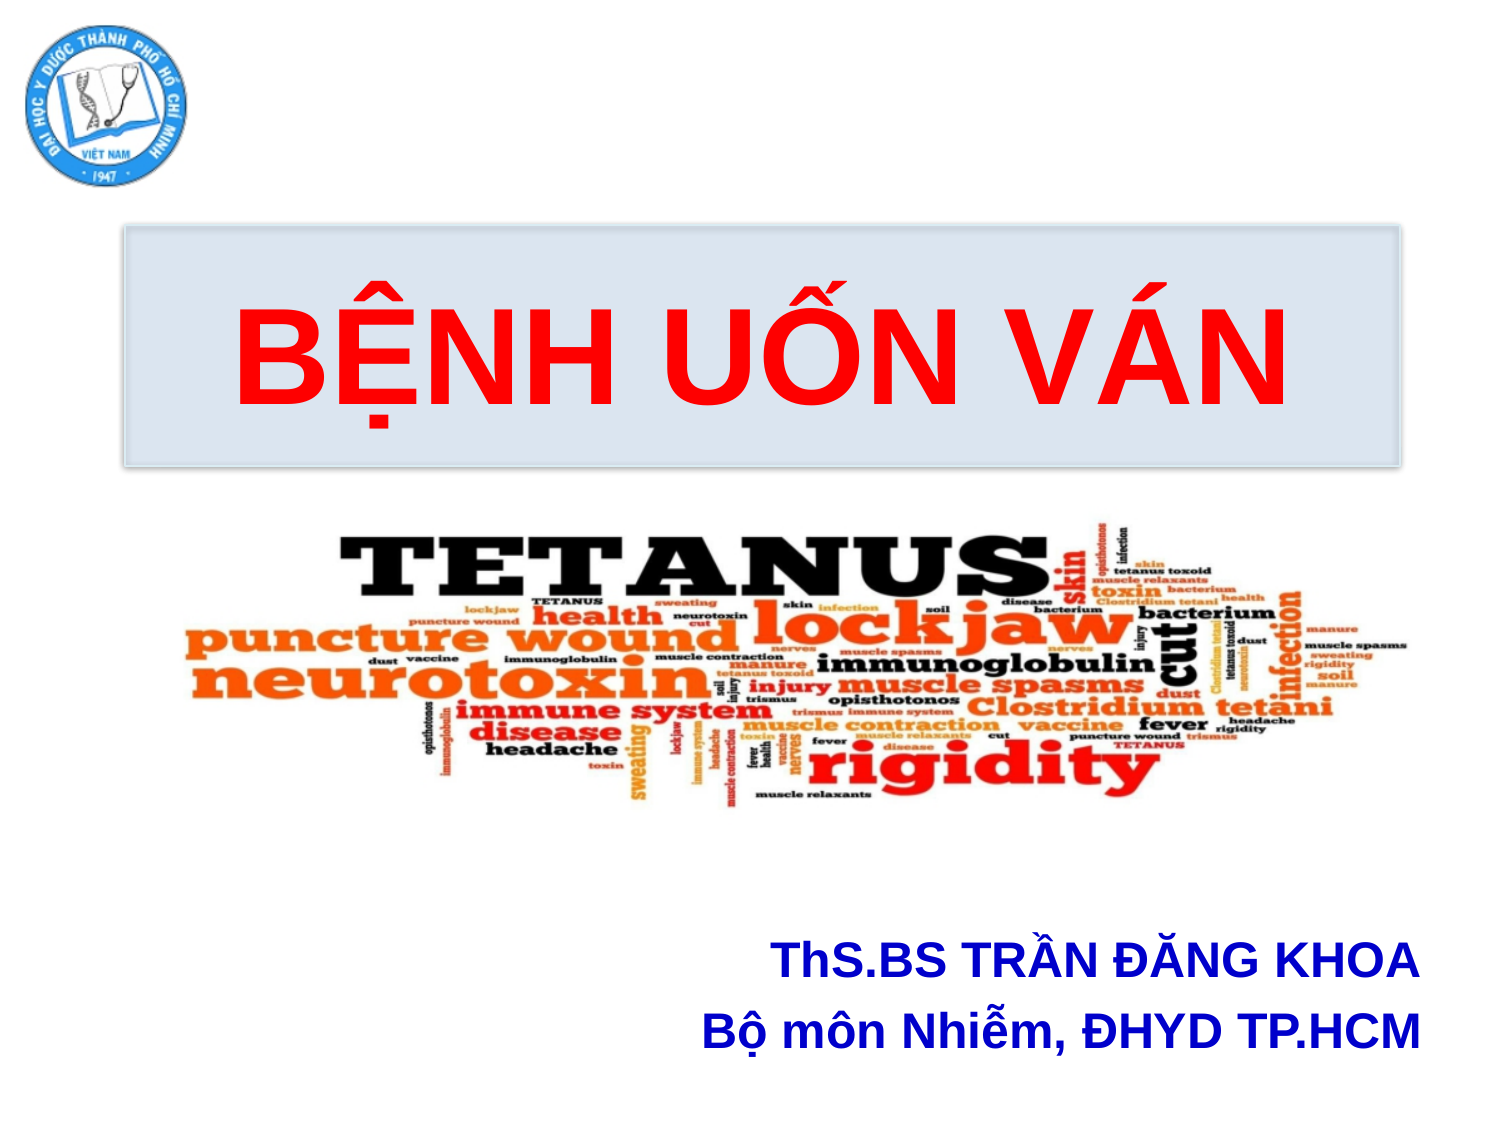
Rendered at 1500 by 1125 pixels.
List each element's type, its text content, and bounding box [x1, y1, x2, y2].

text_box [123, 223, 1402, 468]
text_box BỆNH UỐN VÁN ThS.BS TRẦN ĐĂNG KHOA Bộ môn Nhiễm, ĐHYD TP.HCM [231, 266, 1439, 1059]
picture [160, 447, 1431, 881]
picture [23, 23, 191, 191]
